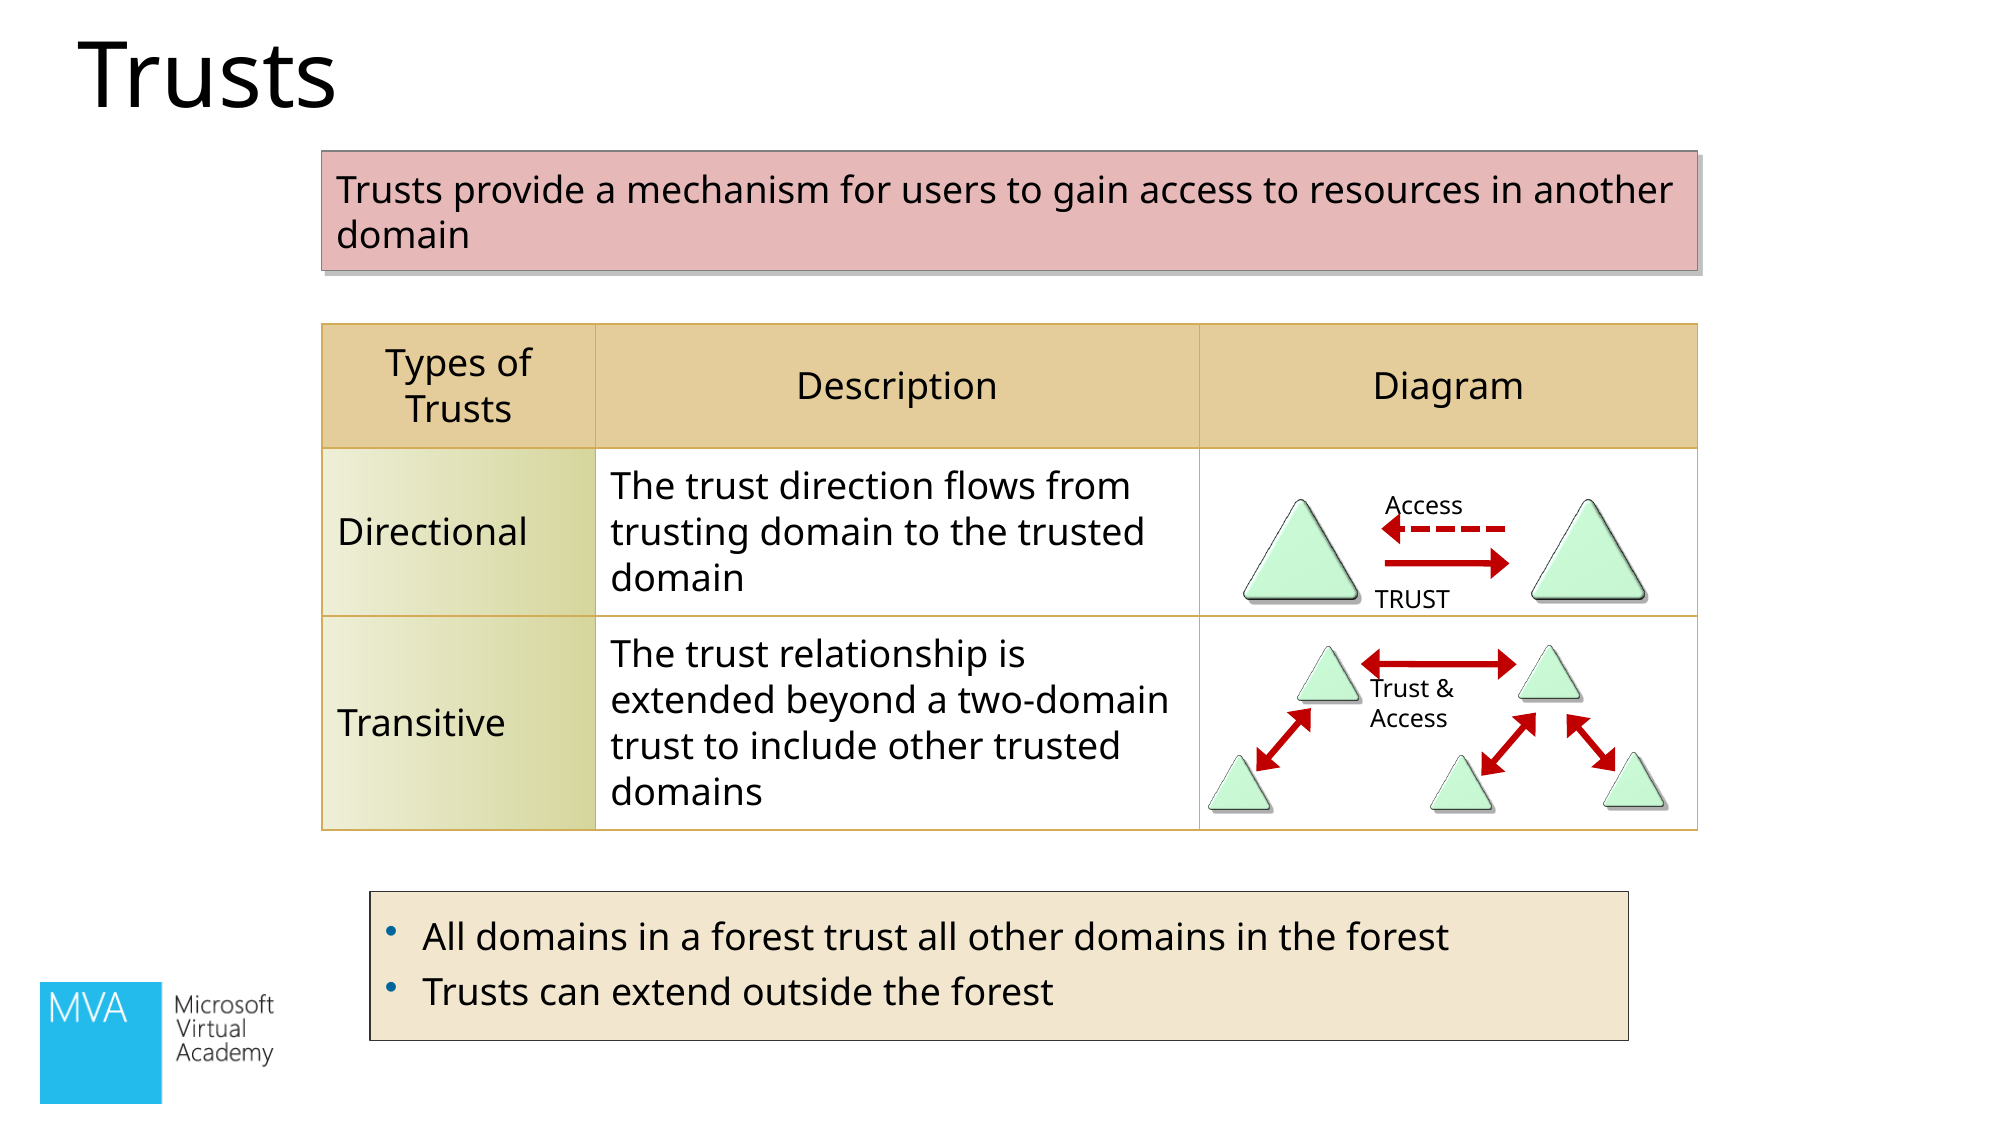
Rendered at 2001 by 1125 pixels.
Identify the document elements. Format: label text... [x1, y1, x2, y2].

table_header Diagram [1200, 325, 1697, 447]
table_cell [1200, 617, 1697, 829]
table_cell The trust relationship is extended beyond a two-domain trust to include other trusted domains [596, 617, 1199, 829]
picture [40, 981, 344, 1104]
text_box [1208, 644, 1665, 810]
text_box Trusts [62, 29, 1953, 135]
table_header Types of Trusts [323, 325, 595, 447]
table_cell The trust direction flows from trusting domain to the trusted domain [596, 449, 1199, 615]
text_box All domains in a forest trust all other domains in the forest Trusts can extend outside the forest [369, 891, 1629, 1041]
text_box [1243, 482, 1646, 620]
table_cell Directional [323, 449, 595, 615]
table_cell [1200, 449, 1697, 615]
table_header Description [596, 325, 1199, 447]
text_box Trusts provide a mechanism for users to gain access to resources in another domain [321, 150, 1698, 271]
table_cell Transitive [323, 617, 595, 829]
